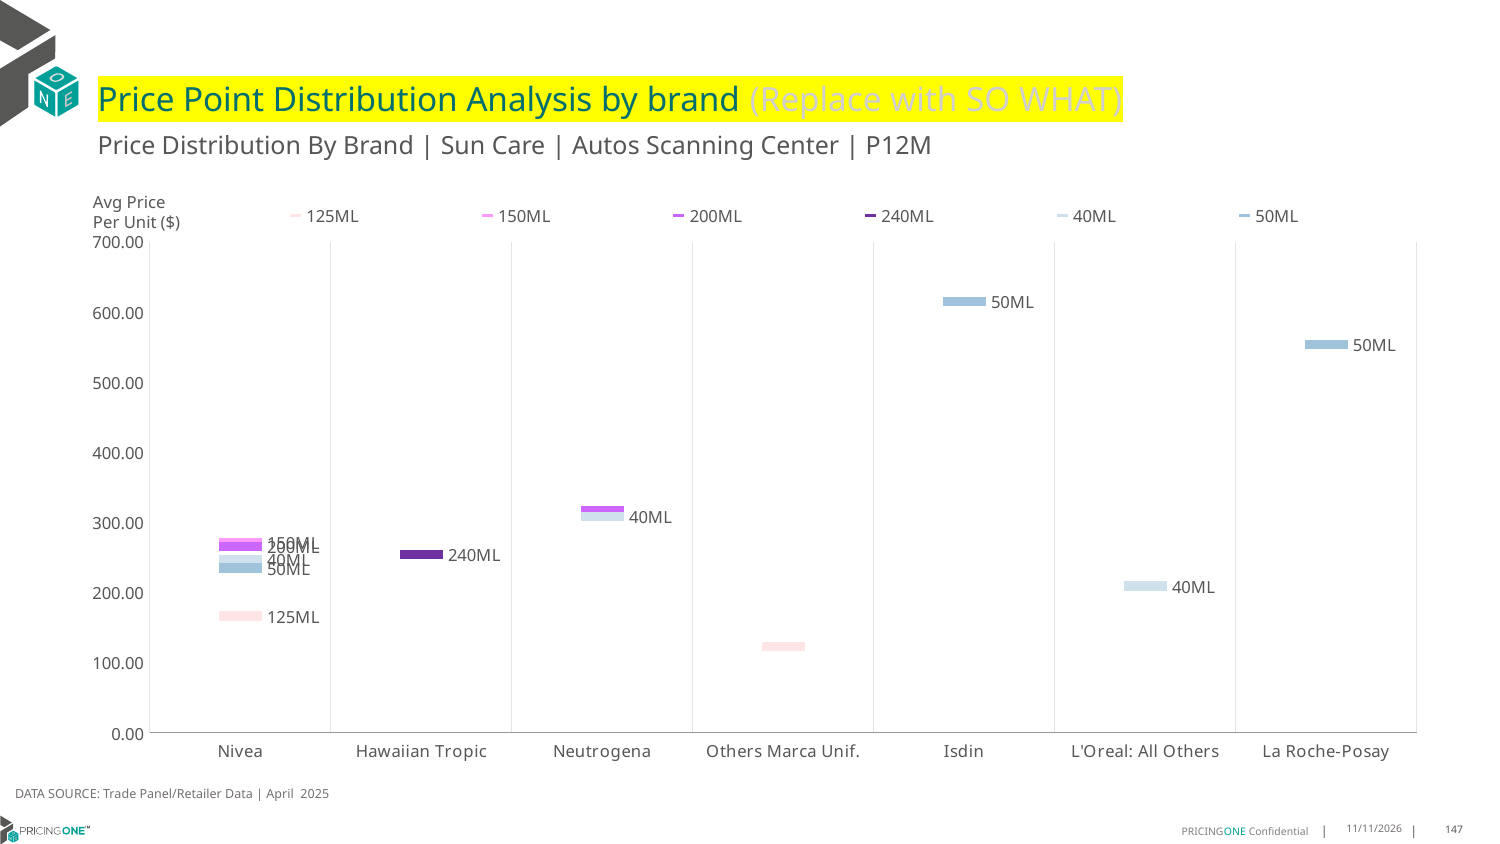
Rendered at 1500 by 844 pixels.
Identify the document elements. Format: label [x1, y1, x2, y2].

slide_number [1325, 815, 1479, 844]
title [82, 0, 1418, 127]
list [0, 776, 750, 814]
chart [88, 185, 1418, 776]
list [82, 127, 1418, 186]
